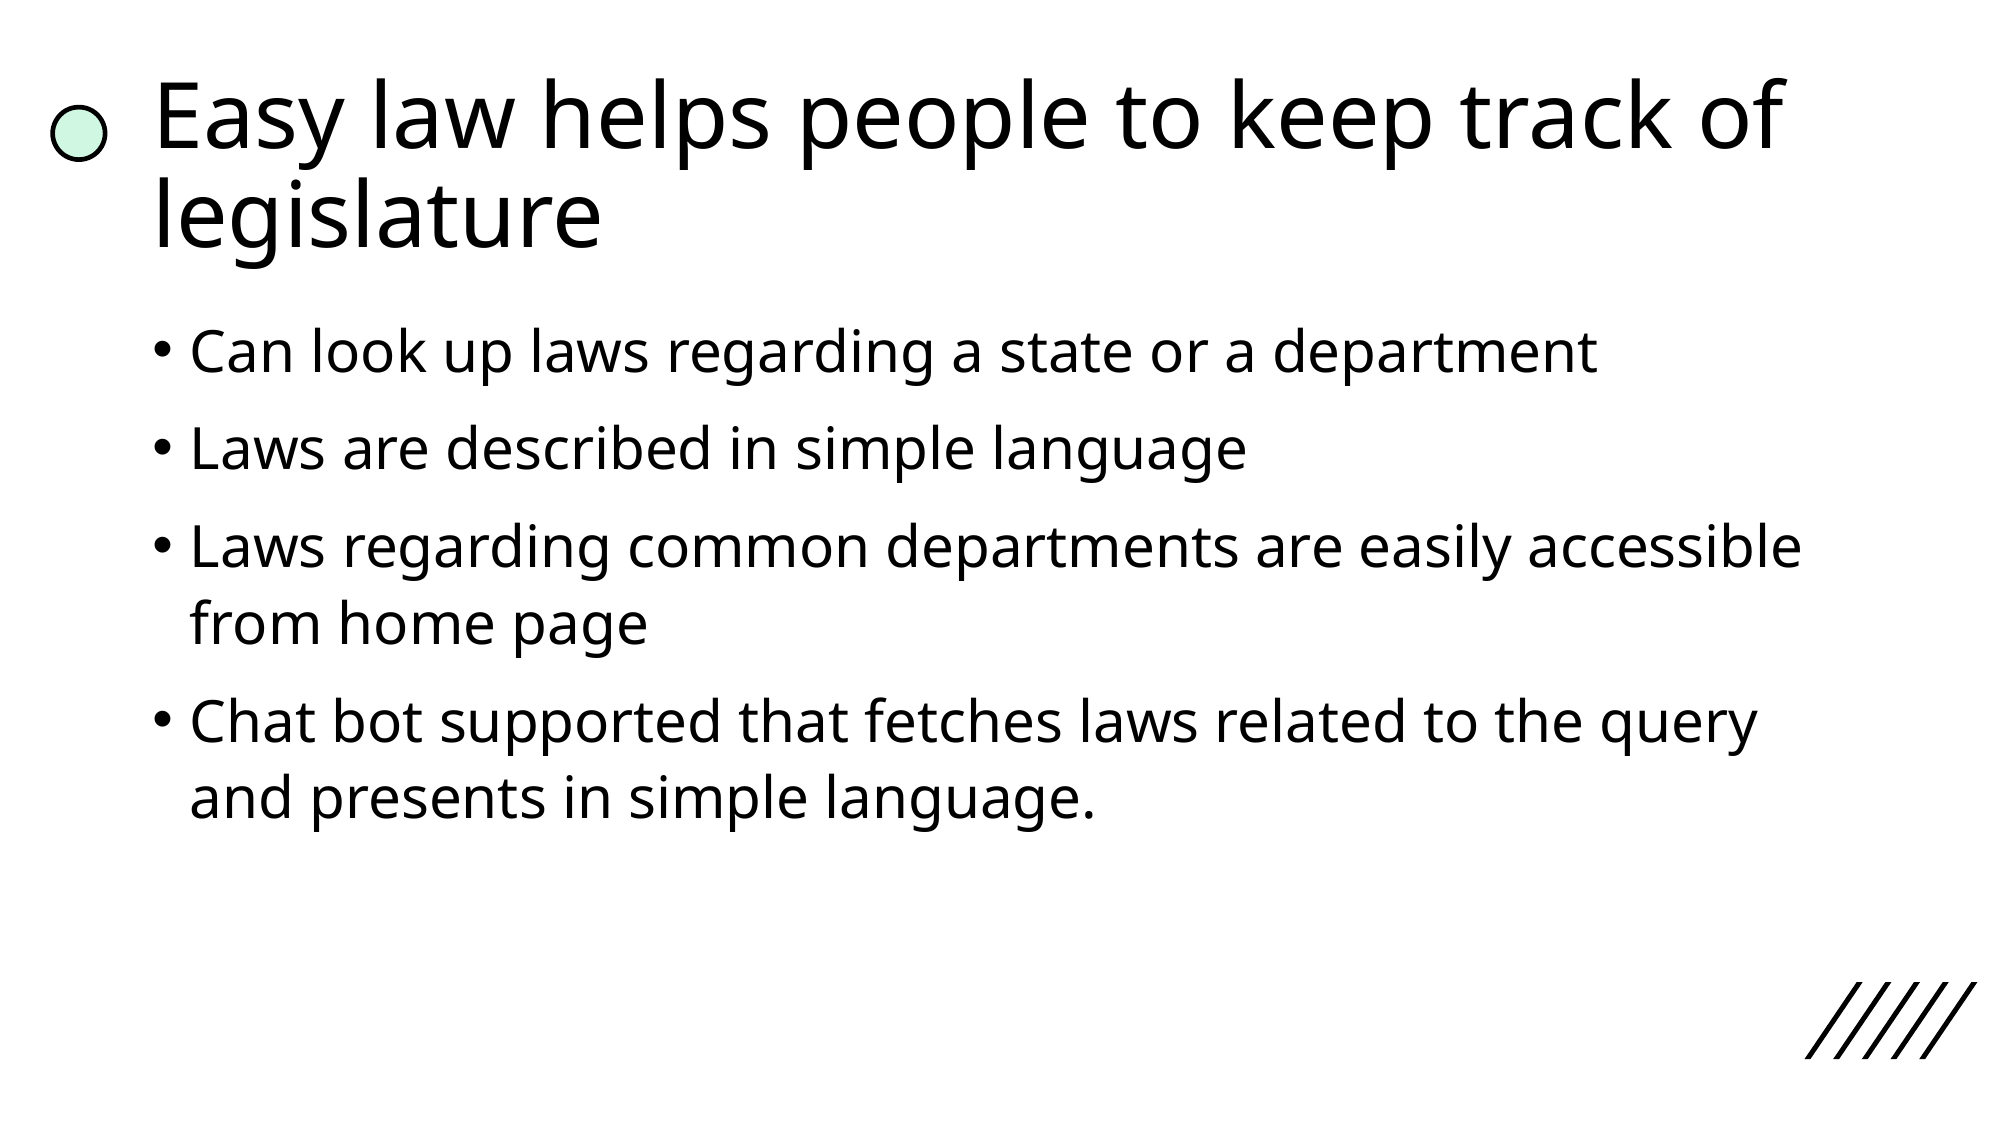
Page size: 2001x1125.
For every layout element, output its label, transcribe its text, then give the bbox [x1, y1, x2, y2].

title Easy law helps people to keep track of legislature [137, 59, 1863, 278]
list Can look up laws regarding a state or a department Laws are described in simple language Laws regarding common departments are easily accessible from home page Chat bot supported that fetches laws related to the query and presents in simple language. [137, 299, 1863, 1014]
